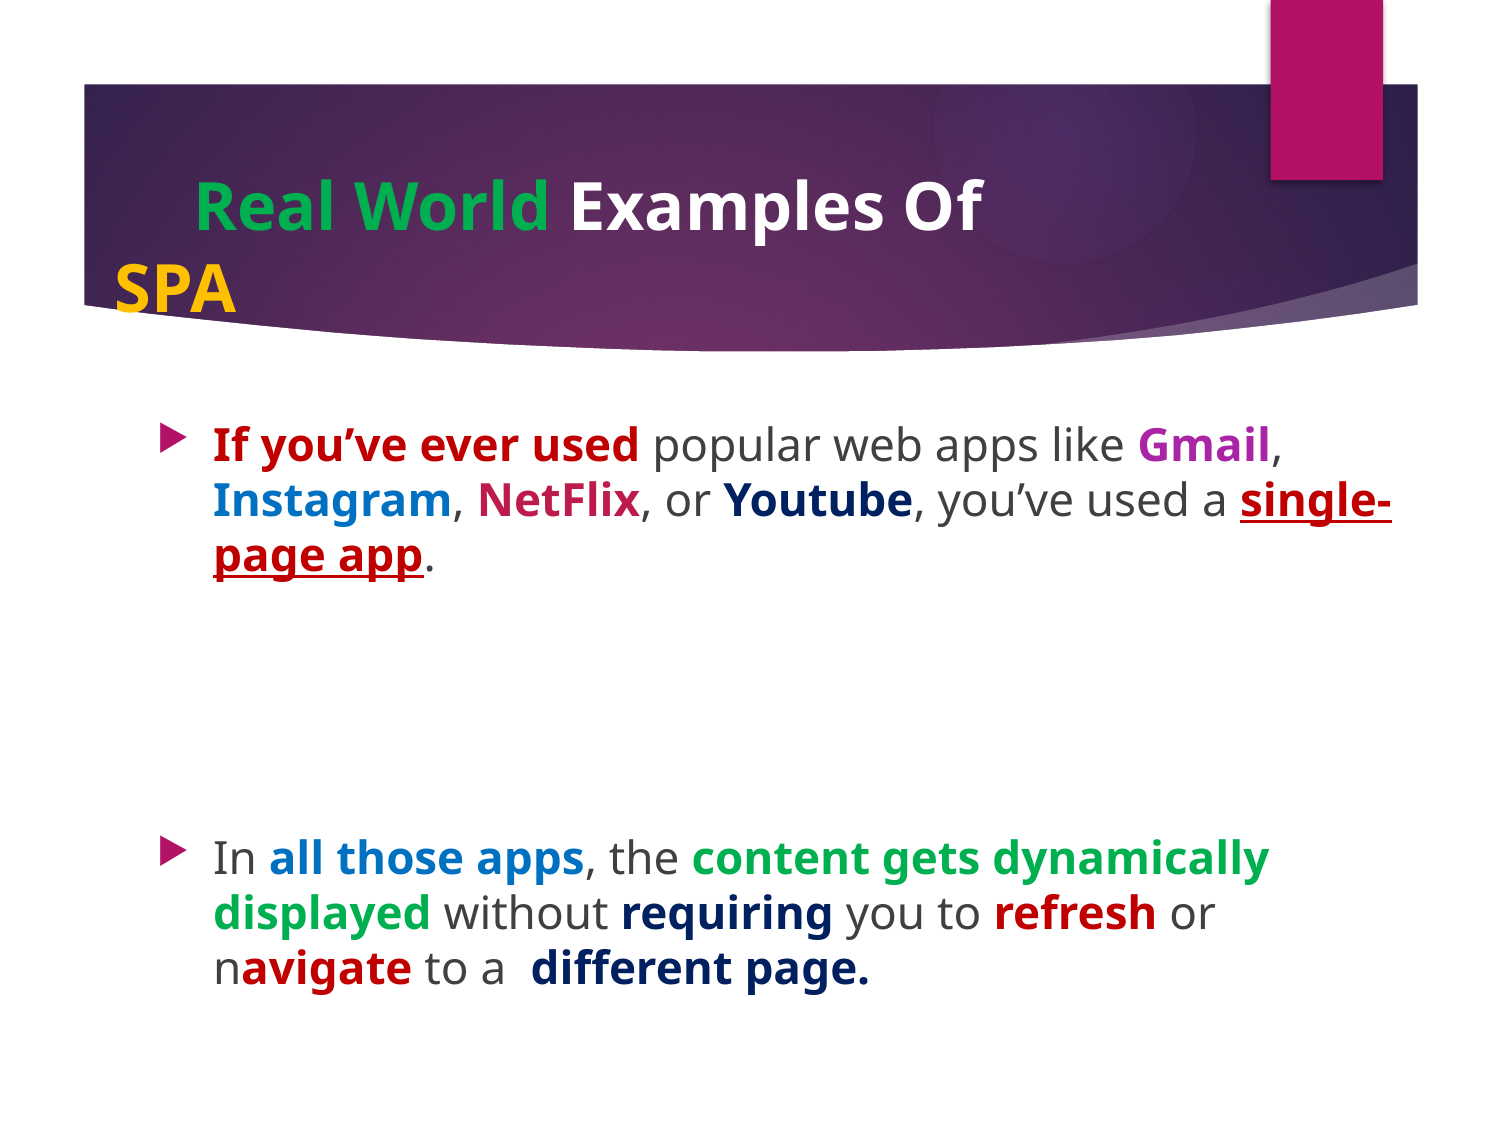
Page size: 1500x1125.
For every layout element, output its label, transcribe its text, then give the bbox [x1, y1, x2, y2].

text_box Real World Examples Of SPA [100, 78, 1098, 333]
list If you’ve ever used popular web apps like Gmail, Instagram, NetFlix, or Youtube, you’ve used a single-page app. In all those apps, the content gets dynamically displayed without requiring you to refresh or navigate to a different page. [141, 408, 1424, 1094]
title [46, 23, 1447, 186]
